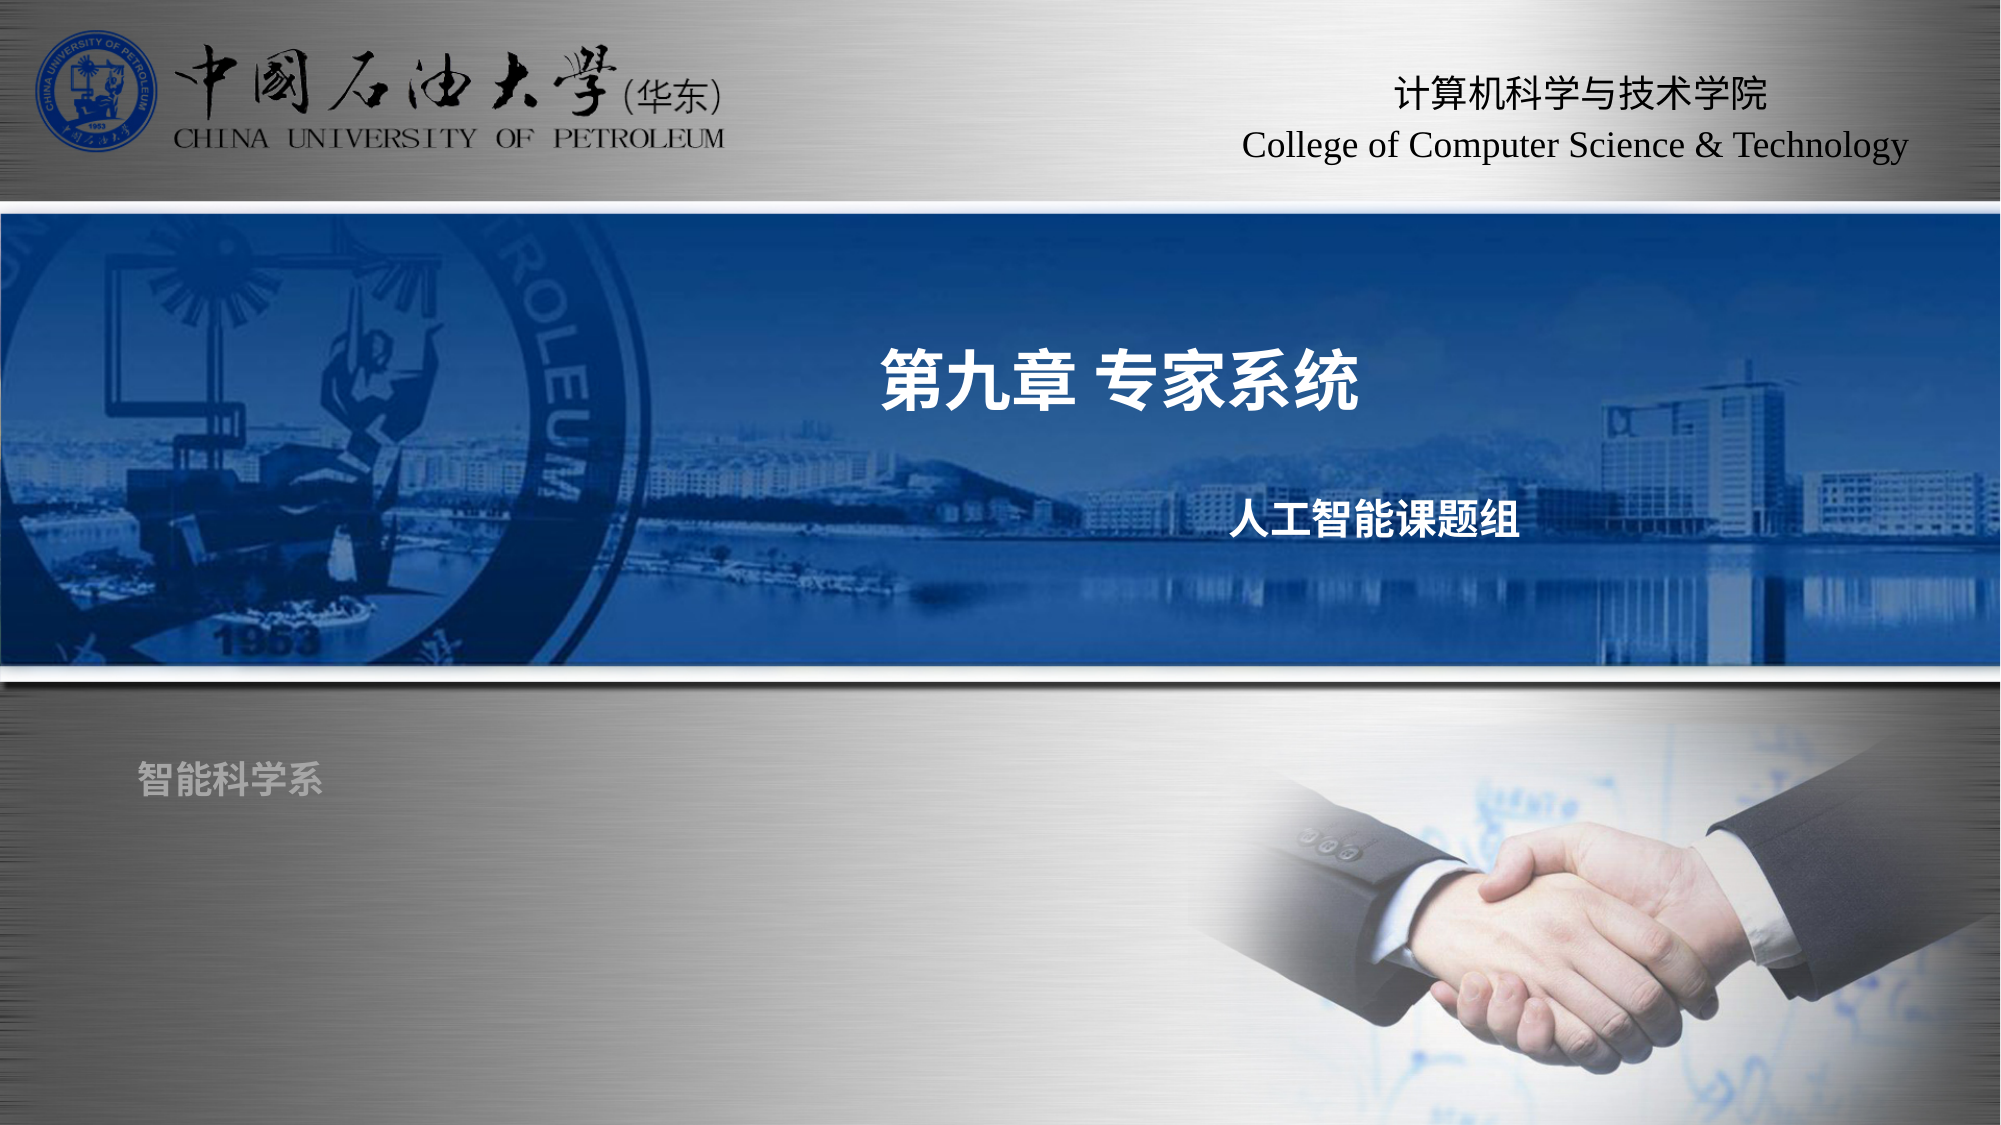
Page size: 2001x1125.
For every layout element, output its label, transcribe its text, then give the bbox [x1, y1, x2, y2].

text_box 人工智能课题组 [1213, 485, 1563, 551]
text_box 第九章 专家系统 [603, 331, 1635, 427]
picture [0, 0, 2001, 1125]
